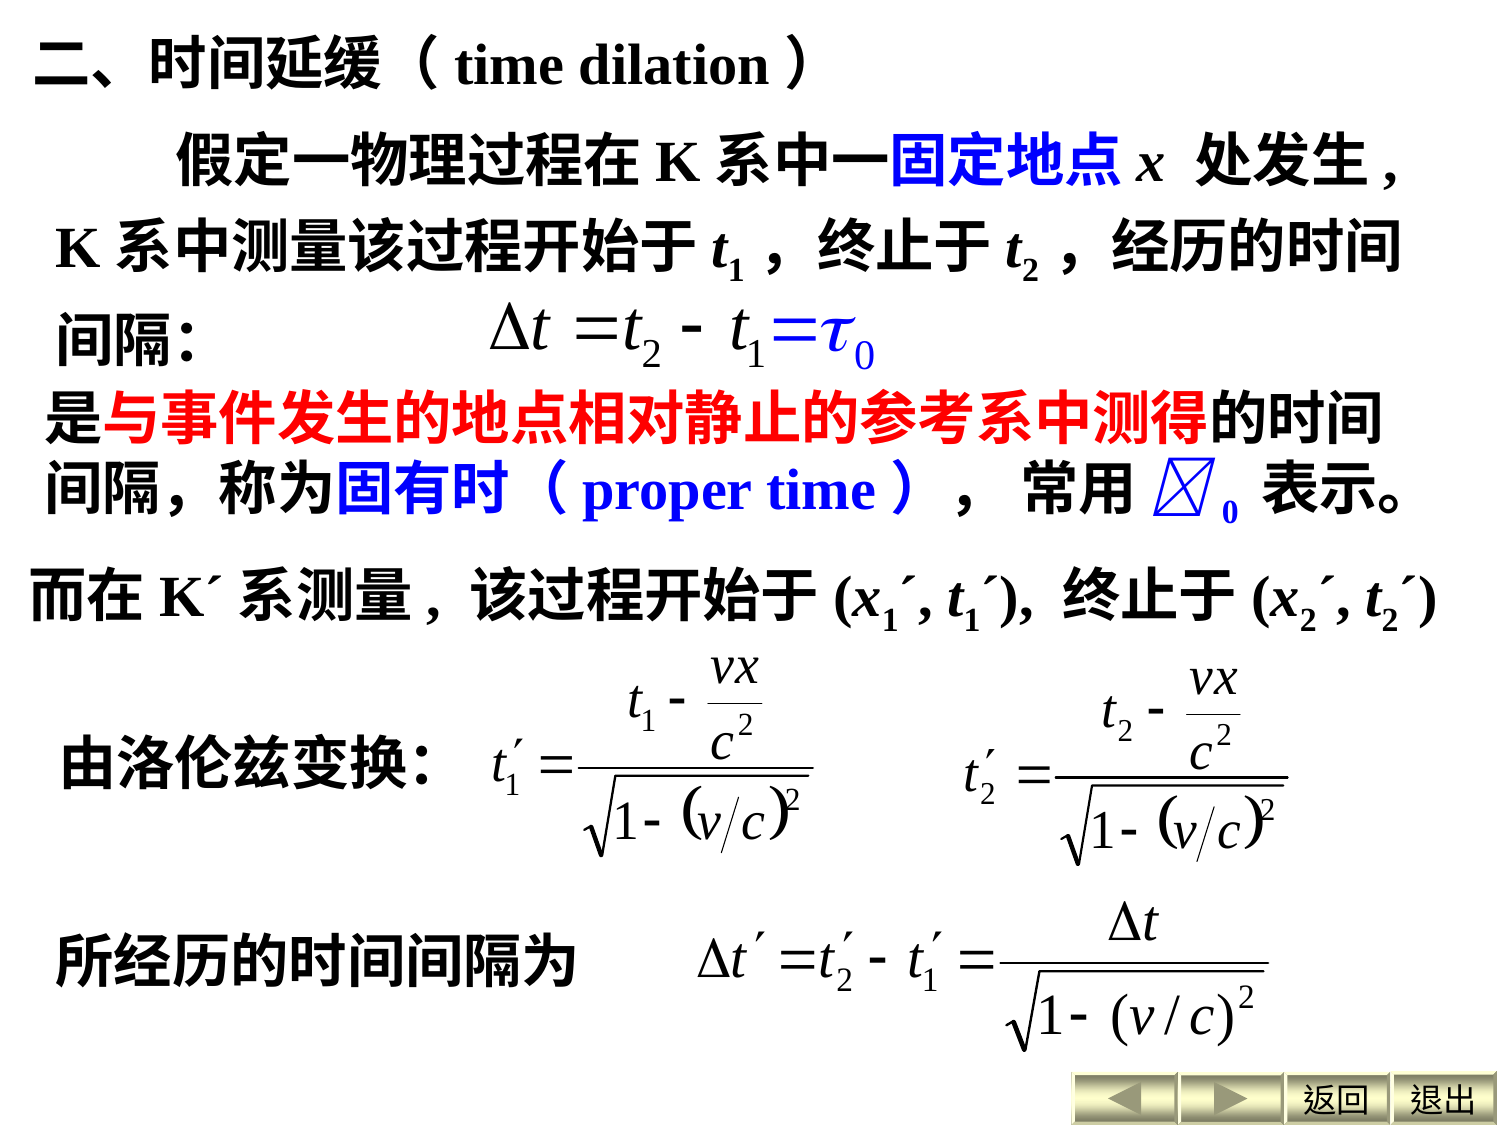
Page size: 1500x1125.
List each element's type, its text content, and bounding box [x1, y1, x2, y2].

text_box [478, 278, 754, 375]
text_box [687, 884, 1279, 1065]
text_box 由洛伦兹变换： [43, 718, 479, 804]
text_box 是与事件发生的地点相对静止的参考系中测得的时间间隔，称为固有时（proper time）， 常用 0 表示。 [29, 373, 1436, 538]
text_box 假定一物理过程在K系中一固定地点x 处发生, K系中测量该过程开始于t1，终止于t2，经历的时间间隔： [41, 101, 1424, 373]
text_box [956, 640, 1300, 879]
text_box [755, 278, 883, 384]
text_box 而在K´系测量, 该过程开始于(x1´, t1´), 终止于(x2´, t2´) [13, 550, 1453, 646]
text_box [484, 628, 826, 870]
text_box 二、时间延缓（time dilation） [17, 19, 939, 104]
text_box 所经历的时间间隔为 [41, 916, 682, 1002]
